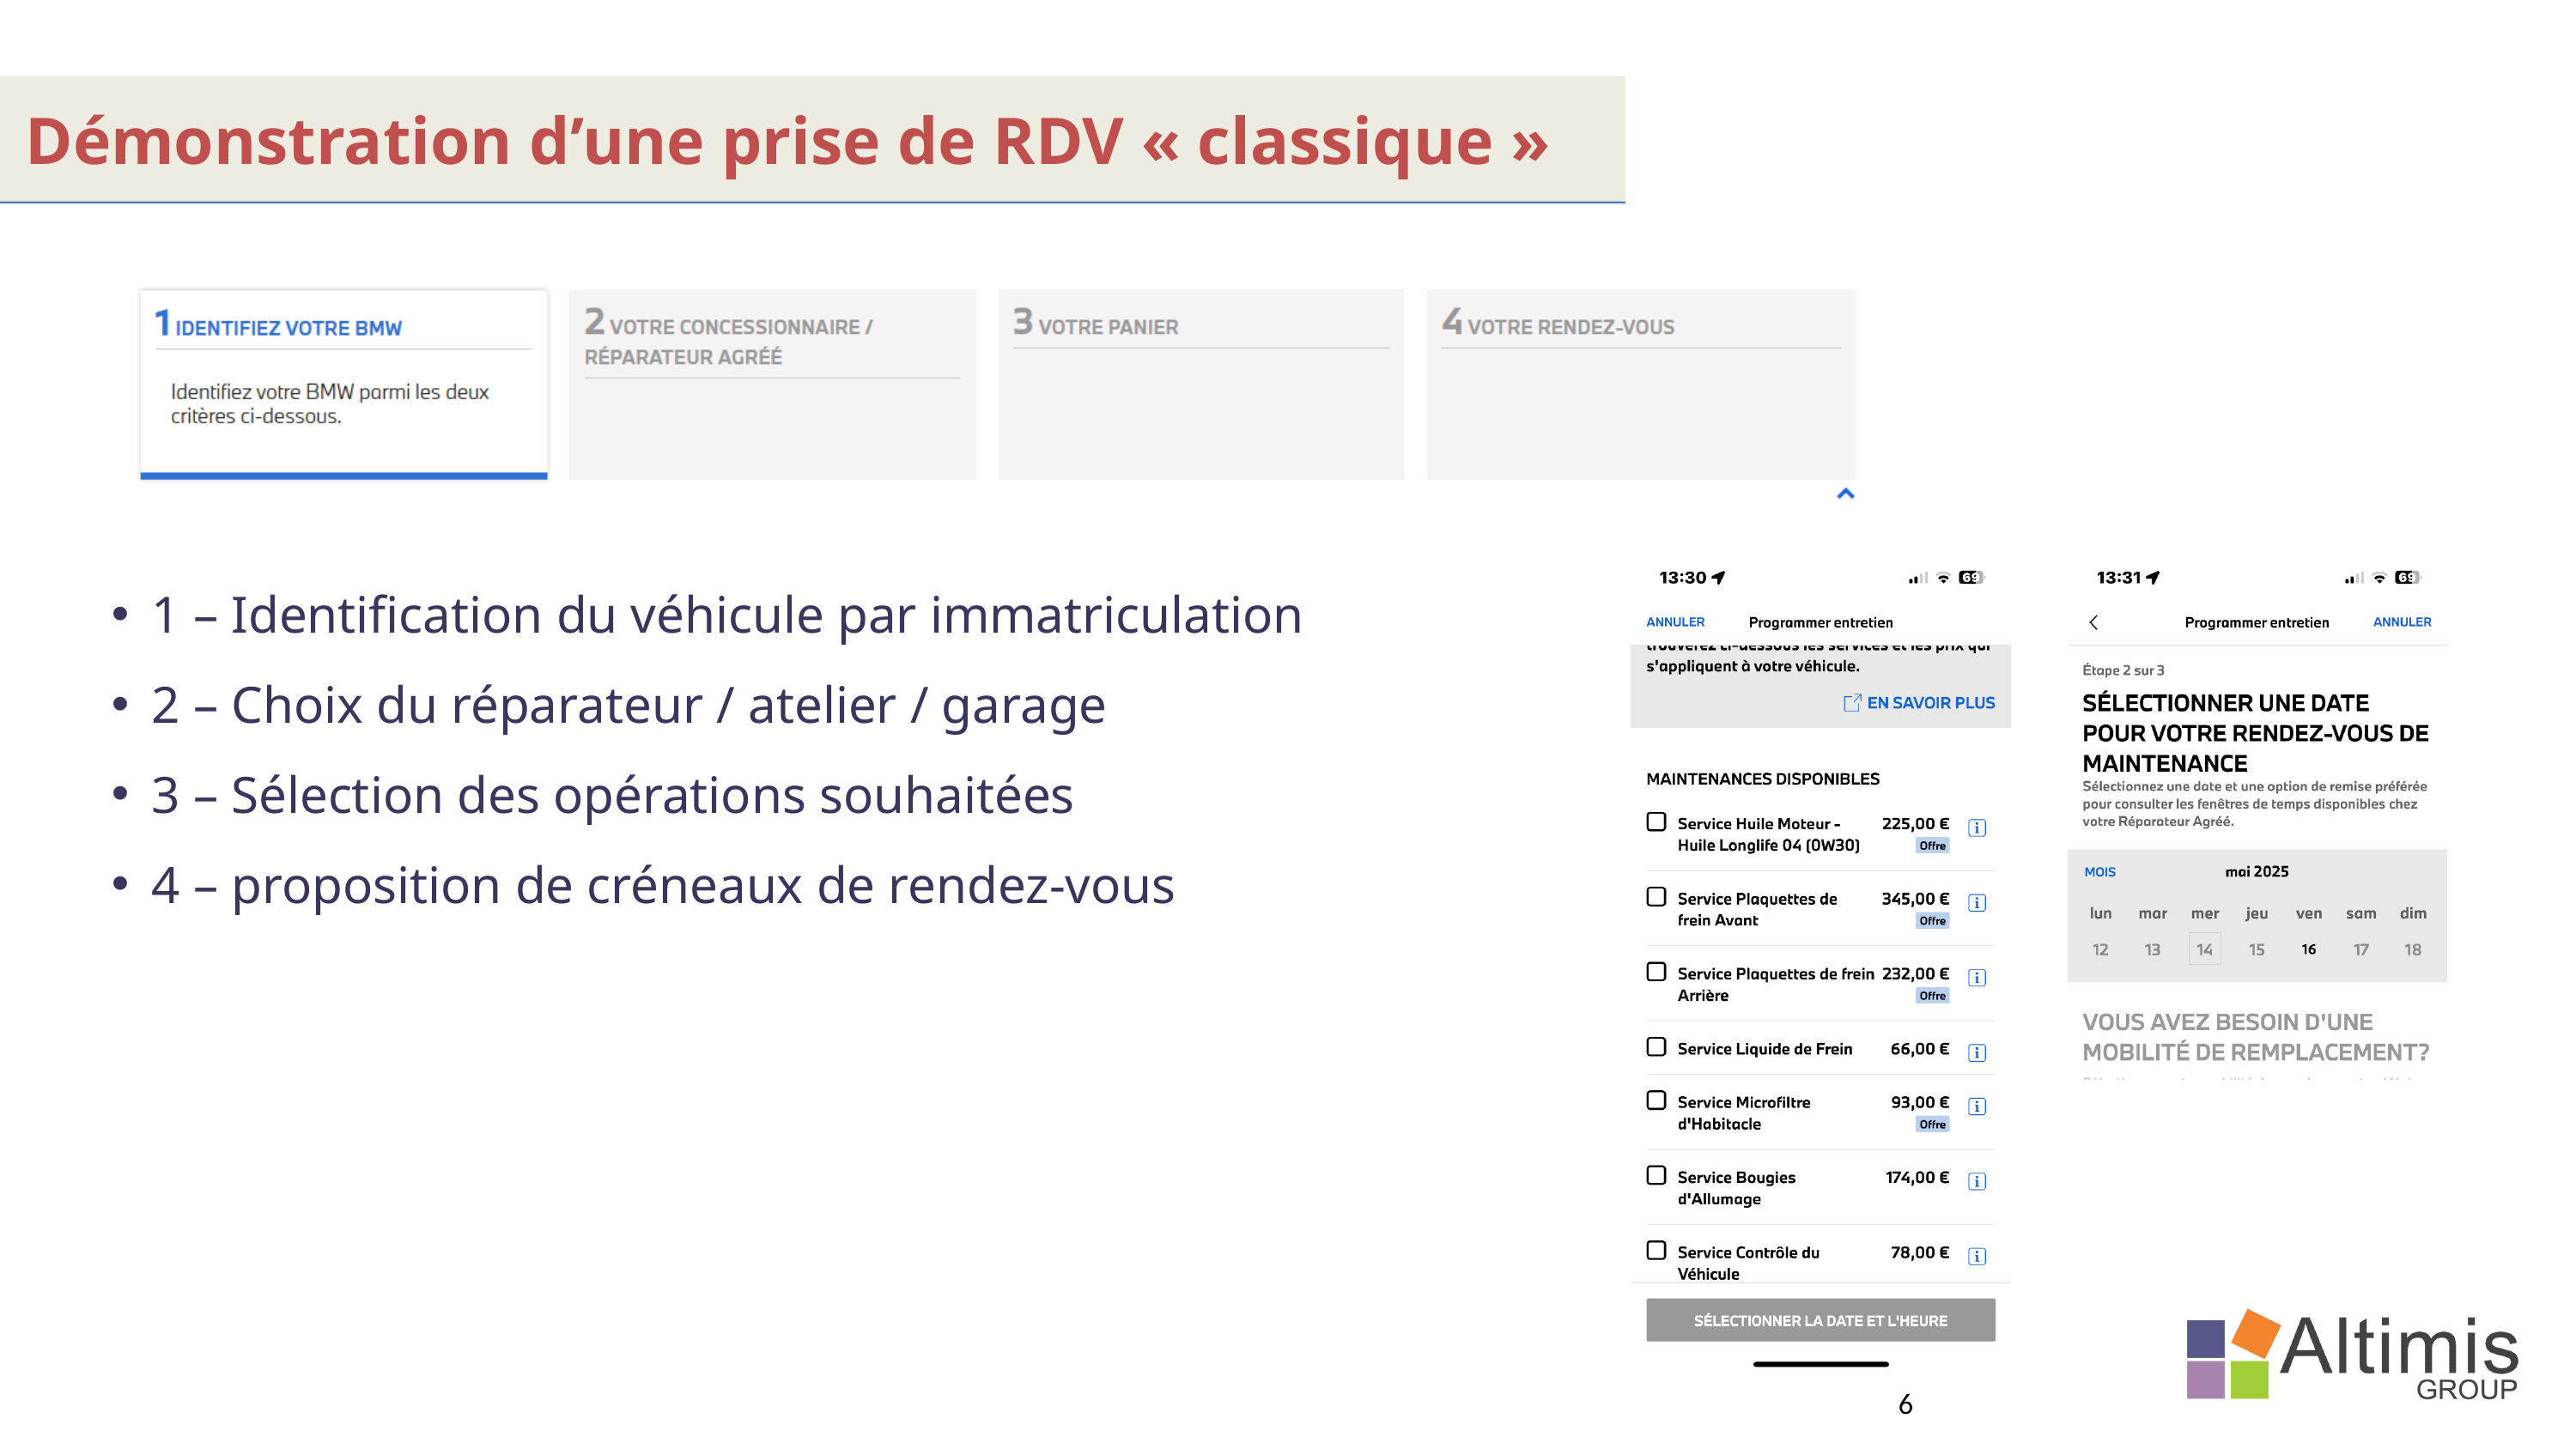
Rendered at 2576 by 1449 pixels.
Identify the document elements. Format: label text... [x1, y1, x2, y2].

text_box [216, 241, 2360, 1238]
list Démonstration d’une prise de RDV « classique » [0, 76, 1625, 202]
picture [128, 278, 1870, 505]
picture [2168, 1279, 2543, 1434]
text_box 1 – Identification du véhicule par immatriculation 2 – Choix du réparateur / atelier / garage 3 – Sélection des opérations souhaitées 4 – proposition de créneaux de rendez-vous [99, 546, 1394, 920]
picture [1630, 552, 2011, 1374]
picture [2067, 552, 2448, 1080]
